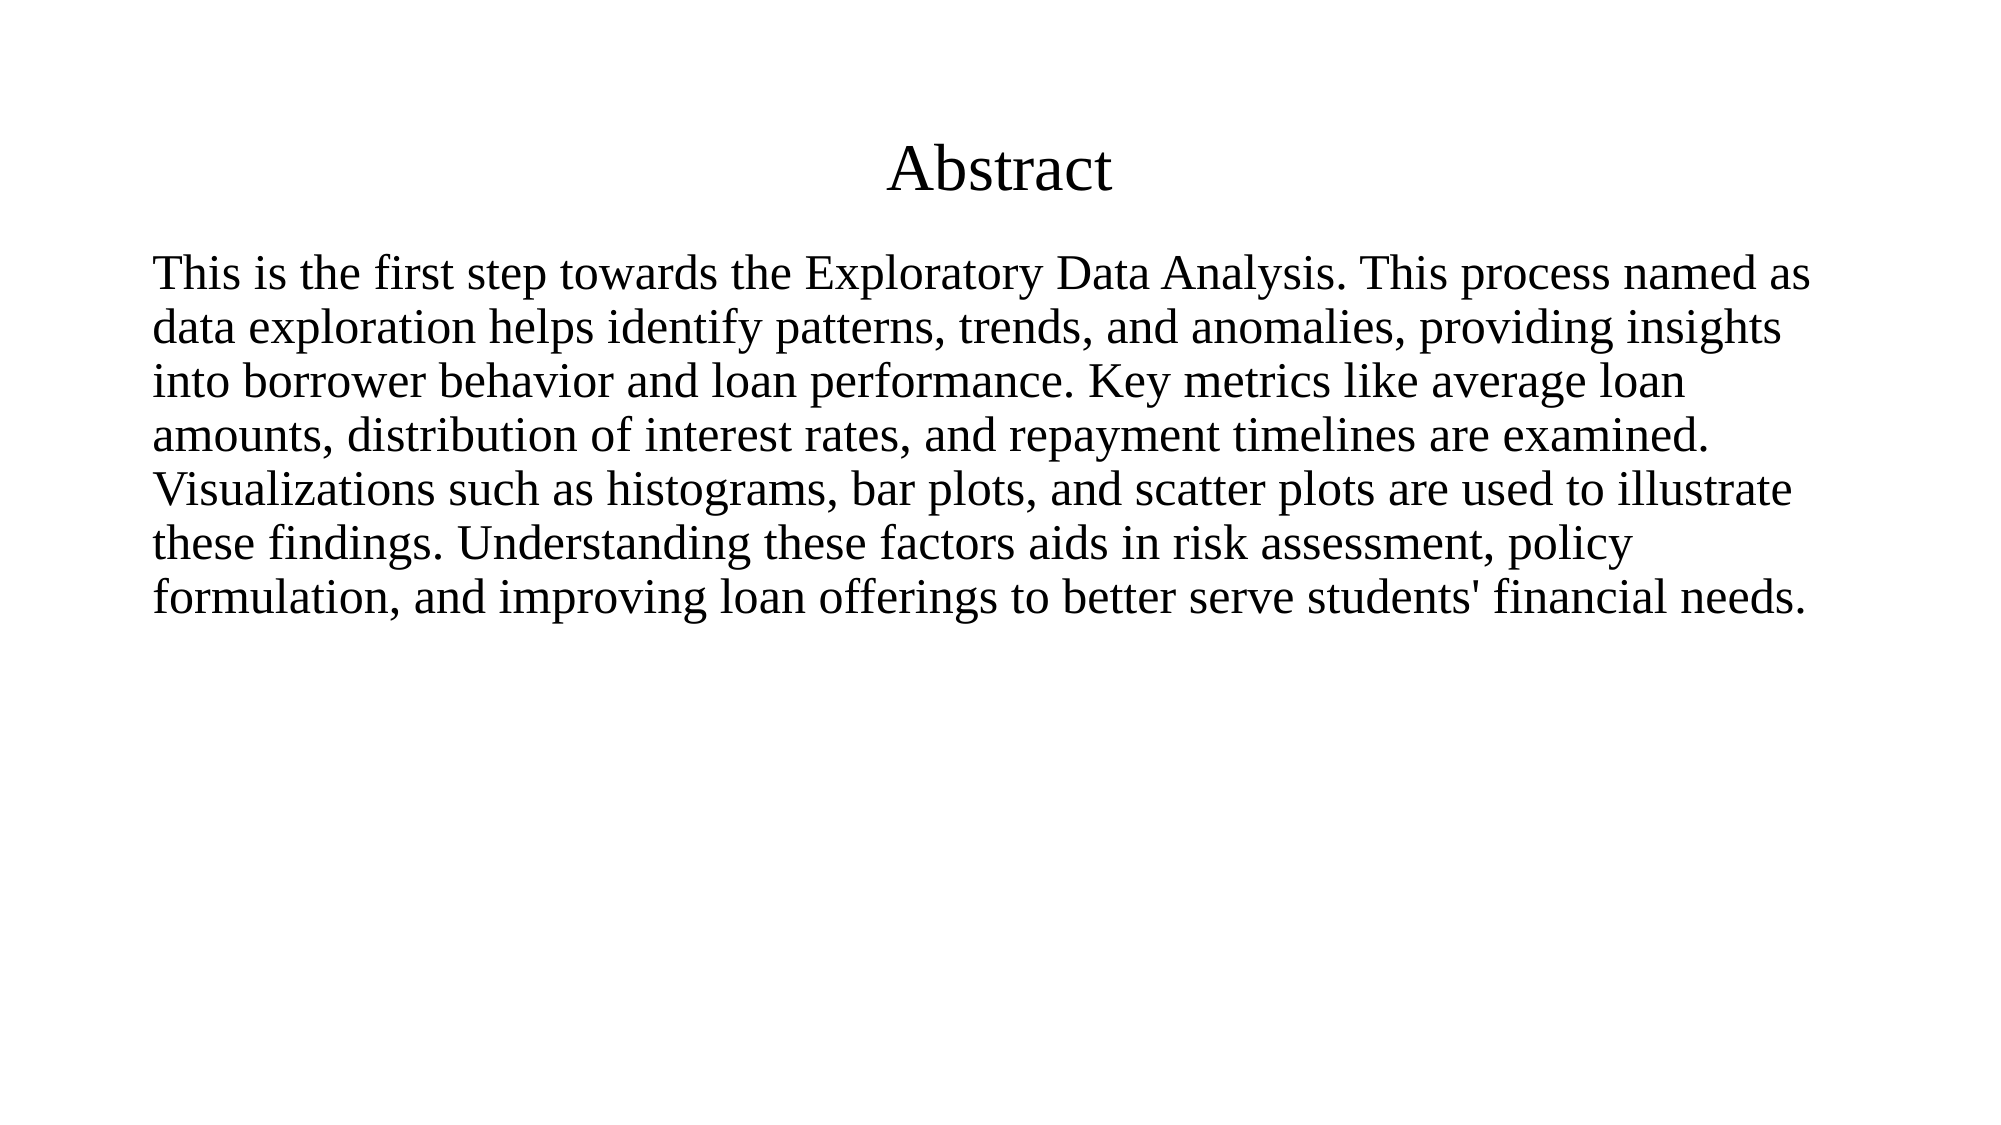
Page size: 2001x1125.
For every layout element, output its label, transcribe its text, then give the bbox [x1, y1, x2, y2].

list This is the first step towards the Exploratory Data Analysis. This process named as data exploration helps identify patterns, trends, and anomalies, providing insights into borrower behavior and loan performance. Key metrics like average loan amounts, distribution of interest rates, and repayment timelines are examined. Visualizations such as histograms, bar plots, and scatter plots are used to illustrate these findings. Understanding these factors aids in risk assessment, policy formulation, and improving loan offerings to better serve students' financial needs. [137, 239, 1863, 953]
title Abstract [137, 59, 1863, 239]
